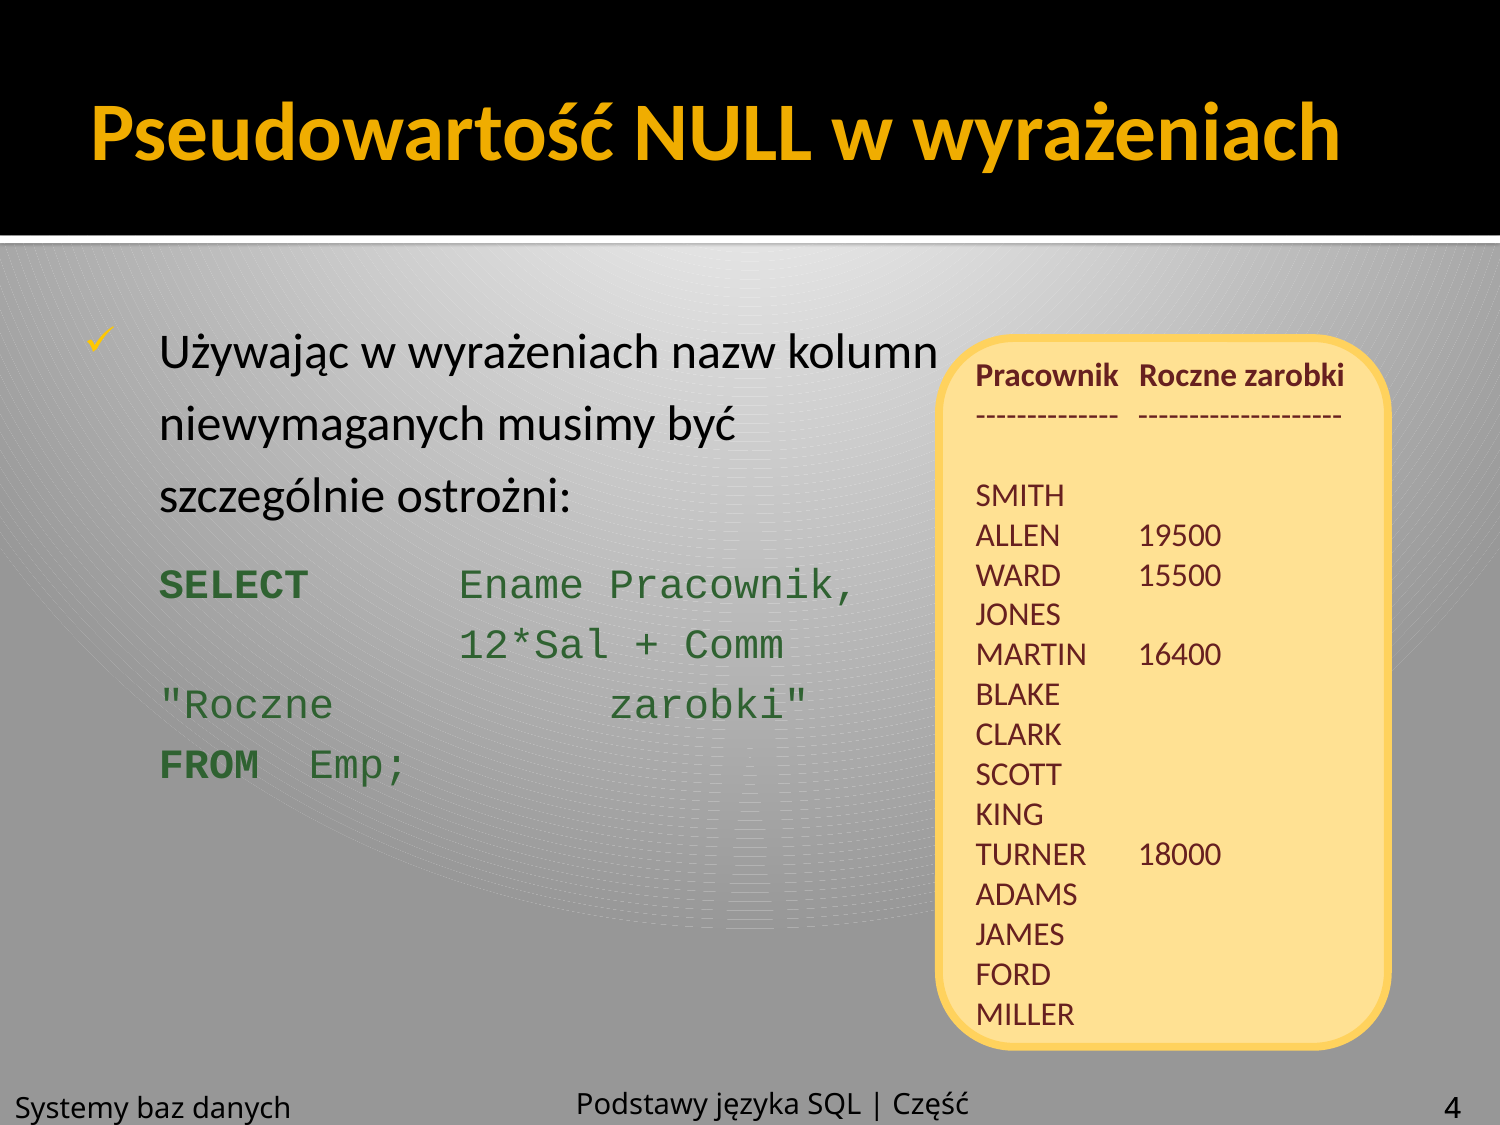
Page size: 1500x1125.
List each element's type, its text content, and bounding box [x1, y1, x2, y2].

list Używając w wyrażeniach nazw kolumn niewymaganych musimy być szczególnie ostrożni: SELECT Ename Pracownik, 12*Sal + Comm "Roczne zarobki" FROM Emp; [75, 291, 963, 787]
title Pseudowartość NULL w wyrażeniach [75, 69, 1425, 186]
text_box Pracownik Roczne zarobki -------------- -------------------- SMITH ALLEN 19500 WARD 15500 JONES MARTIN 16400 BLAKE CLARK SCOTT KING TURNER 18000 ADAMS JAMES FORD MILLER [934, 334, 1392, 1051]
text_box Podstawy języka SQL | Część 4 [561, 1078, 987, 1125]
